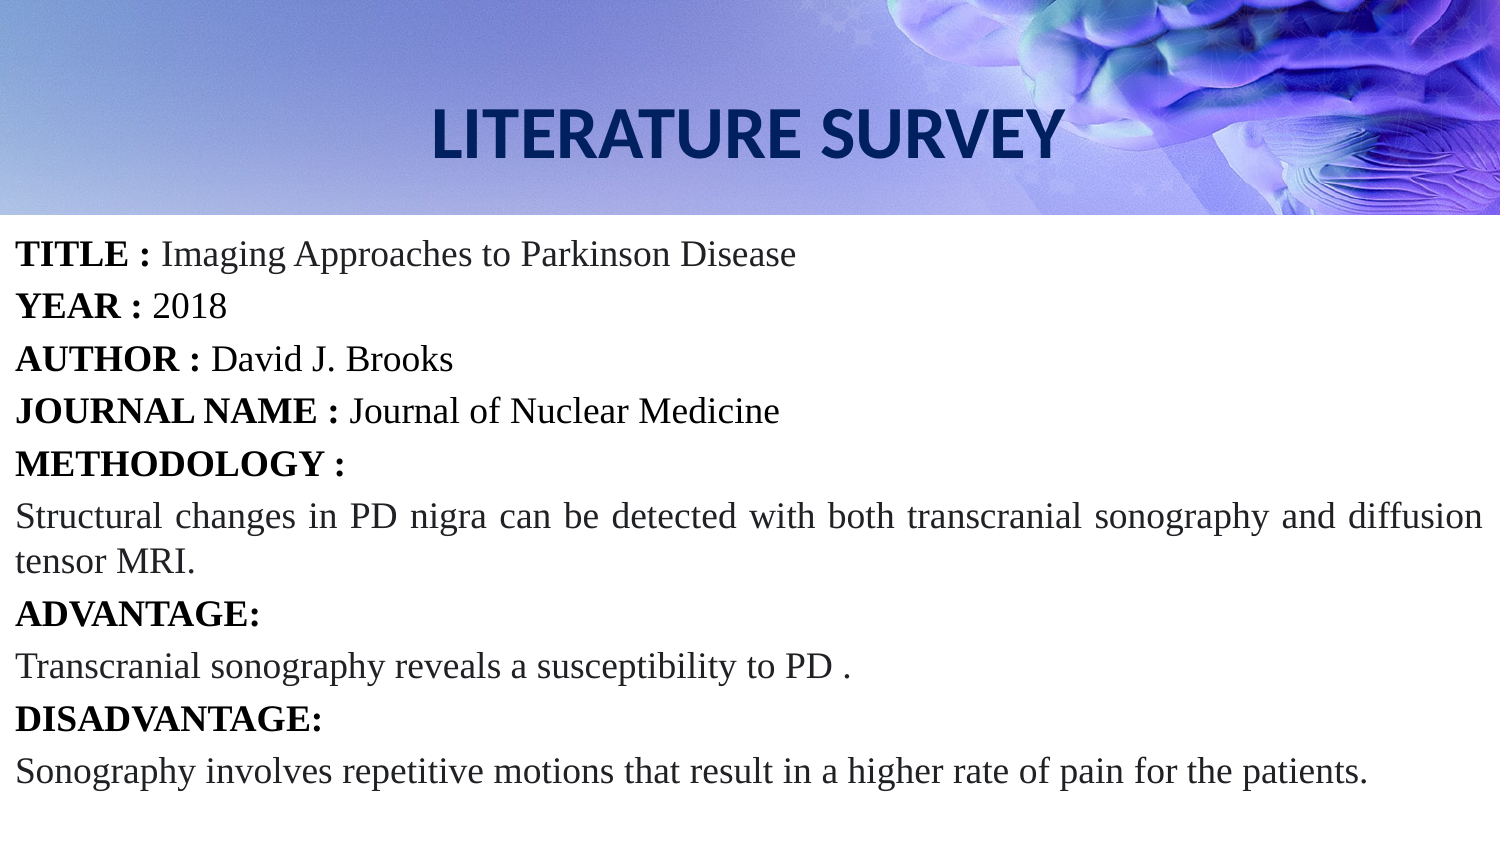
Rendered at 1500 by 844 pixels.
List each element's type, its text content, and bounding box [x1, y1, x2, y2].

picture [0, 0, 1500, 221]
title LITERATURE SURVEY [72, 65, 1425, 191]
list TITLE : Imaging Approaches to Parkinson Disease YEAR : 2018 AUTHOR : David J. Brooks JOURNAL NAME : Journal of Nuclear Medicine METHODOLOGY : Structural changes in PD nigra can be detected with both transcranial sonography and diffusion tensor MRI. ADVANTAGE: Transcranial sonography reveals a susceptibility to PD . DISADVANTAGE: Sonography involves repetitive motions that result in a higher rate of pain for the patients. [0, 221, 1500, 844]
